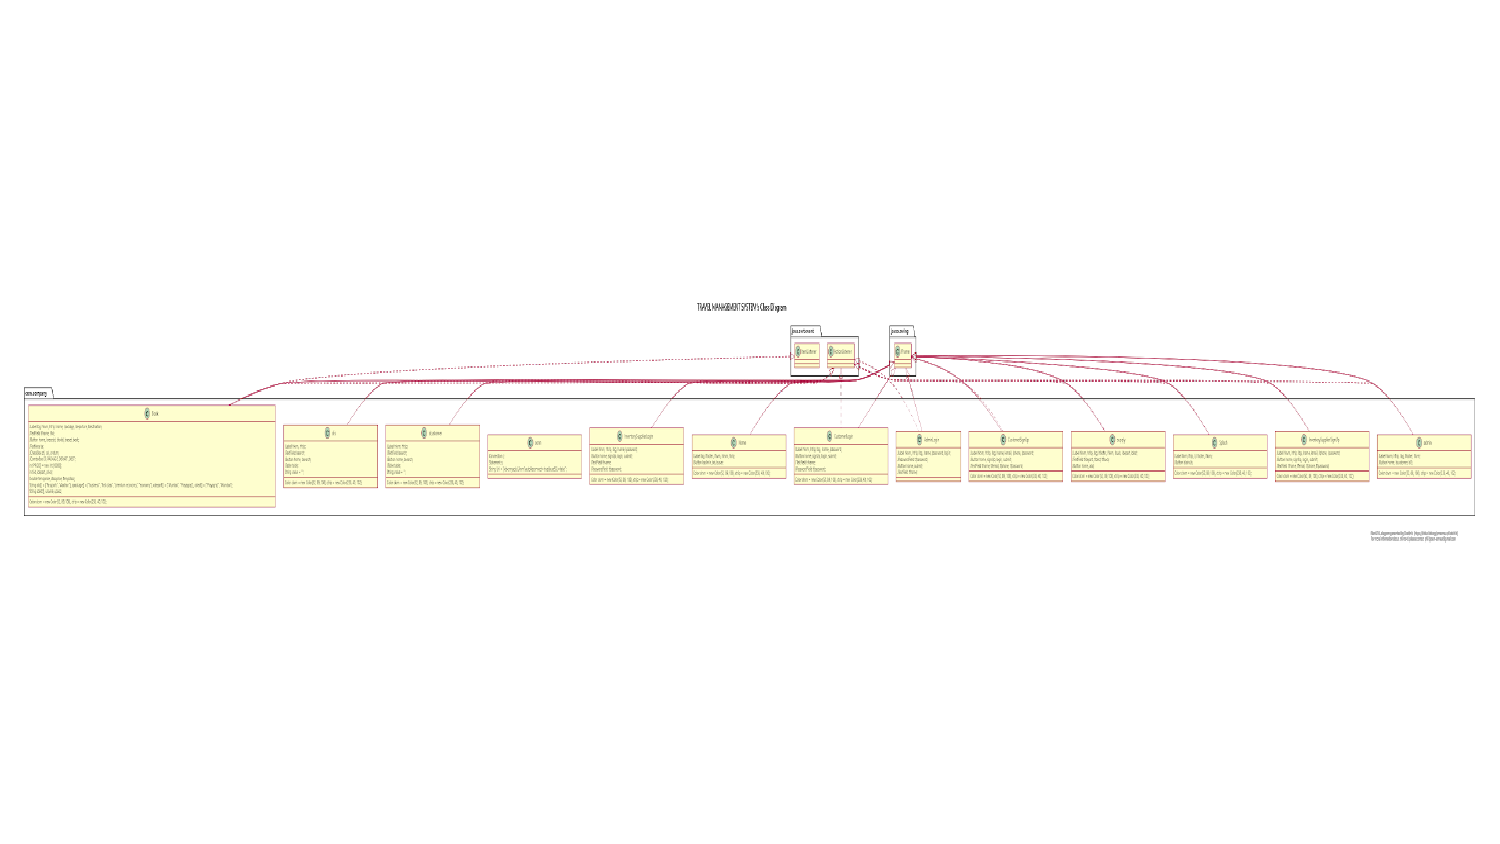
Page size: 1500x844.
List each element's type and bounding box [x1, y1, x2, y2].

picture [24, 301, 1476, 543]
